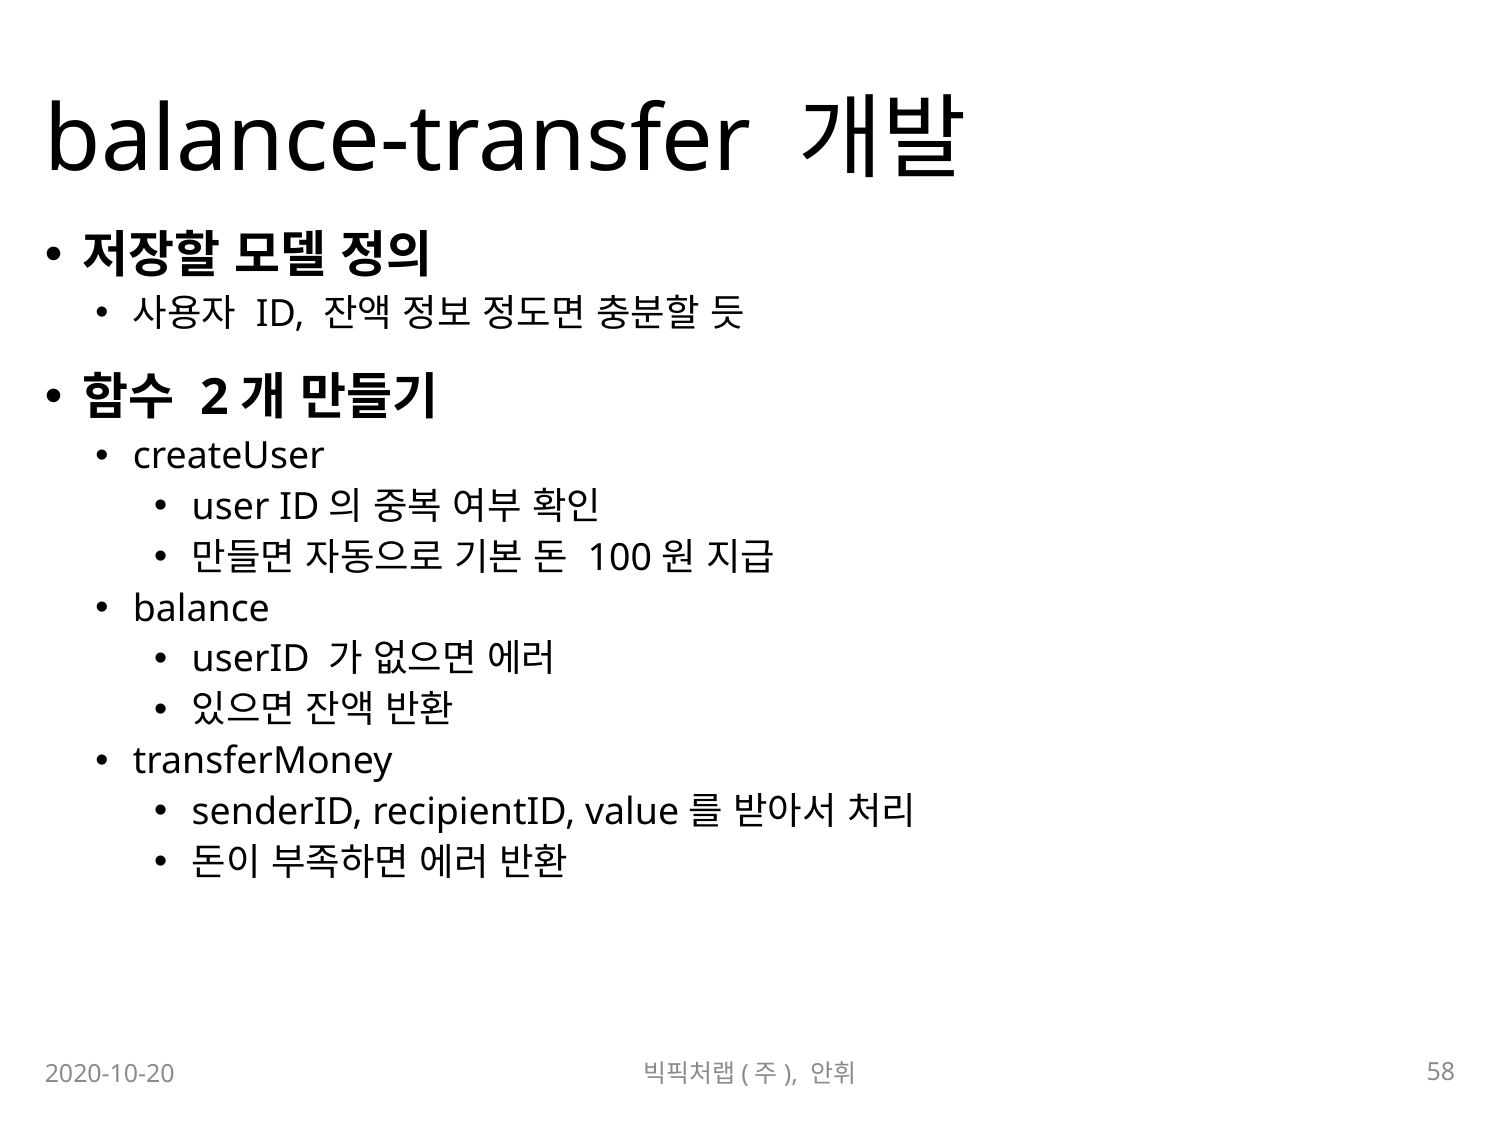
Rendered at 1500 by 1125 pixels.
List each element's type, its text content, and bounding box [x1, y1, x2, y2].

footer 빅픽처랩(주), 안휘 [387, 1042, 1113, 1103]
slide_number 58 [1132, 1042, 1471, 1103]
list 저장할 모델 정의 사용자 ID, 잔액 정보 정도면 충분할 듯 함수 2개 만들기 createUser user ID의 중복 여부 확인 만들면 자동으로 기본 돈 100원 지급 balance userID 가 없으면 에러 있으면 잔액 반환 transferMoney senderID, recipientID, value를 받아서 처리 돈이 부족하면 에러 반환 [29, 221, 1471, 1018]
title balance-transfer 개발 [29, 22, 1471, 198]
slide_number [29, 1042, 368, 1103]
